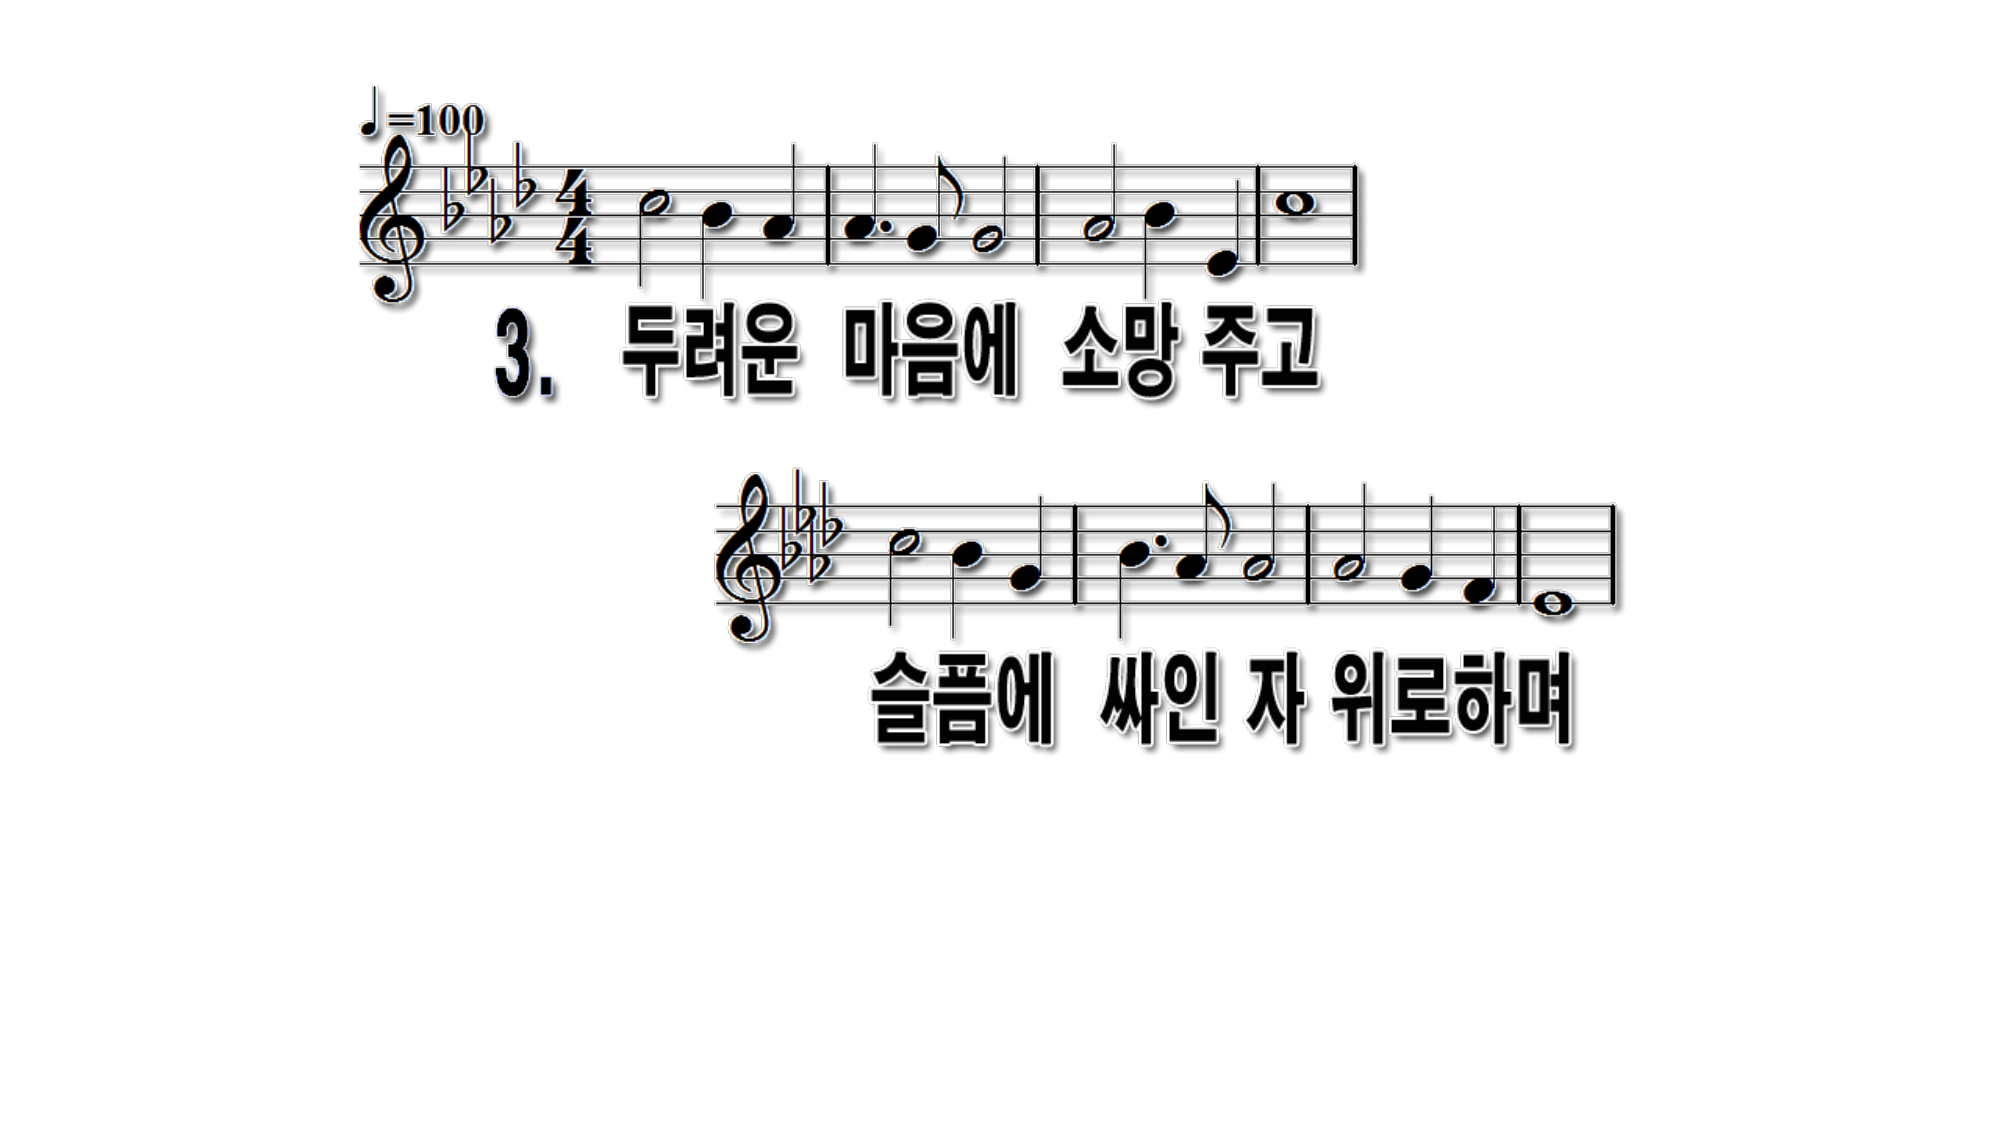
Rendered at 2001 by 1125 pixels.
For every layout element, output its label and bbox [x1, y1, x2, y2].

picture [249, 0, 1750, 815]
